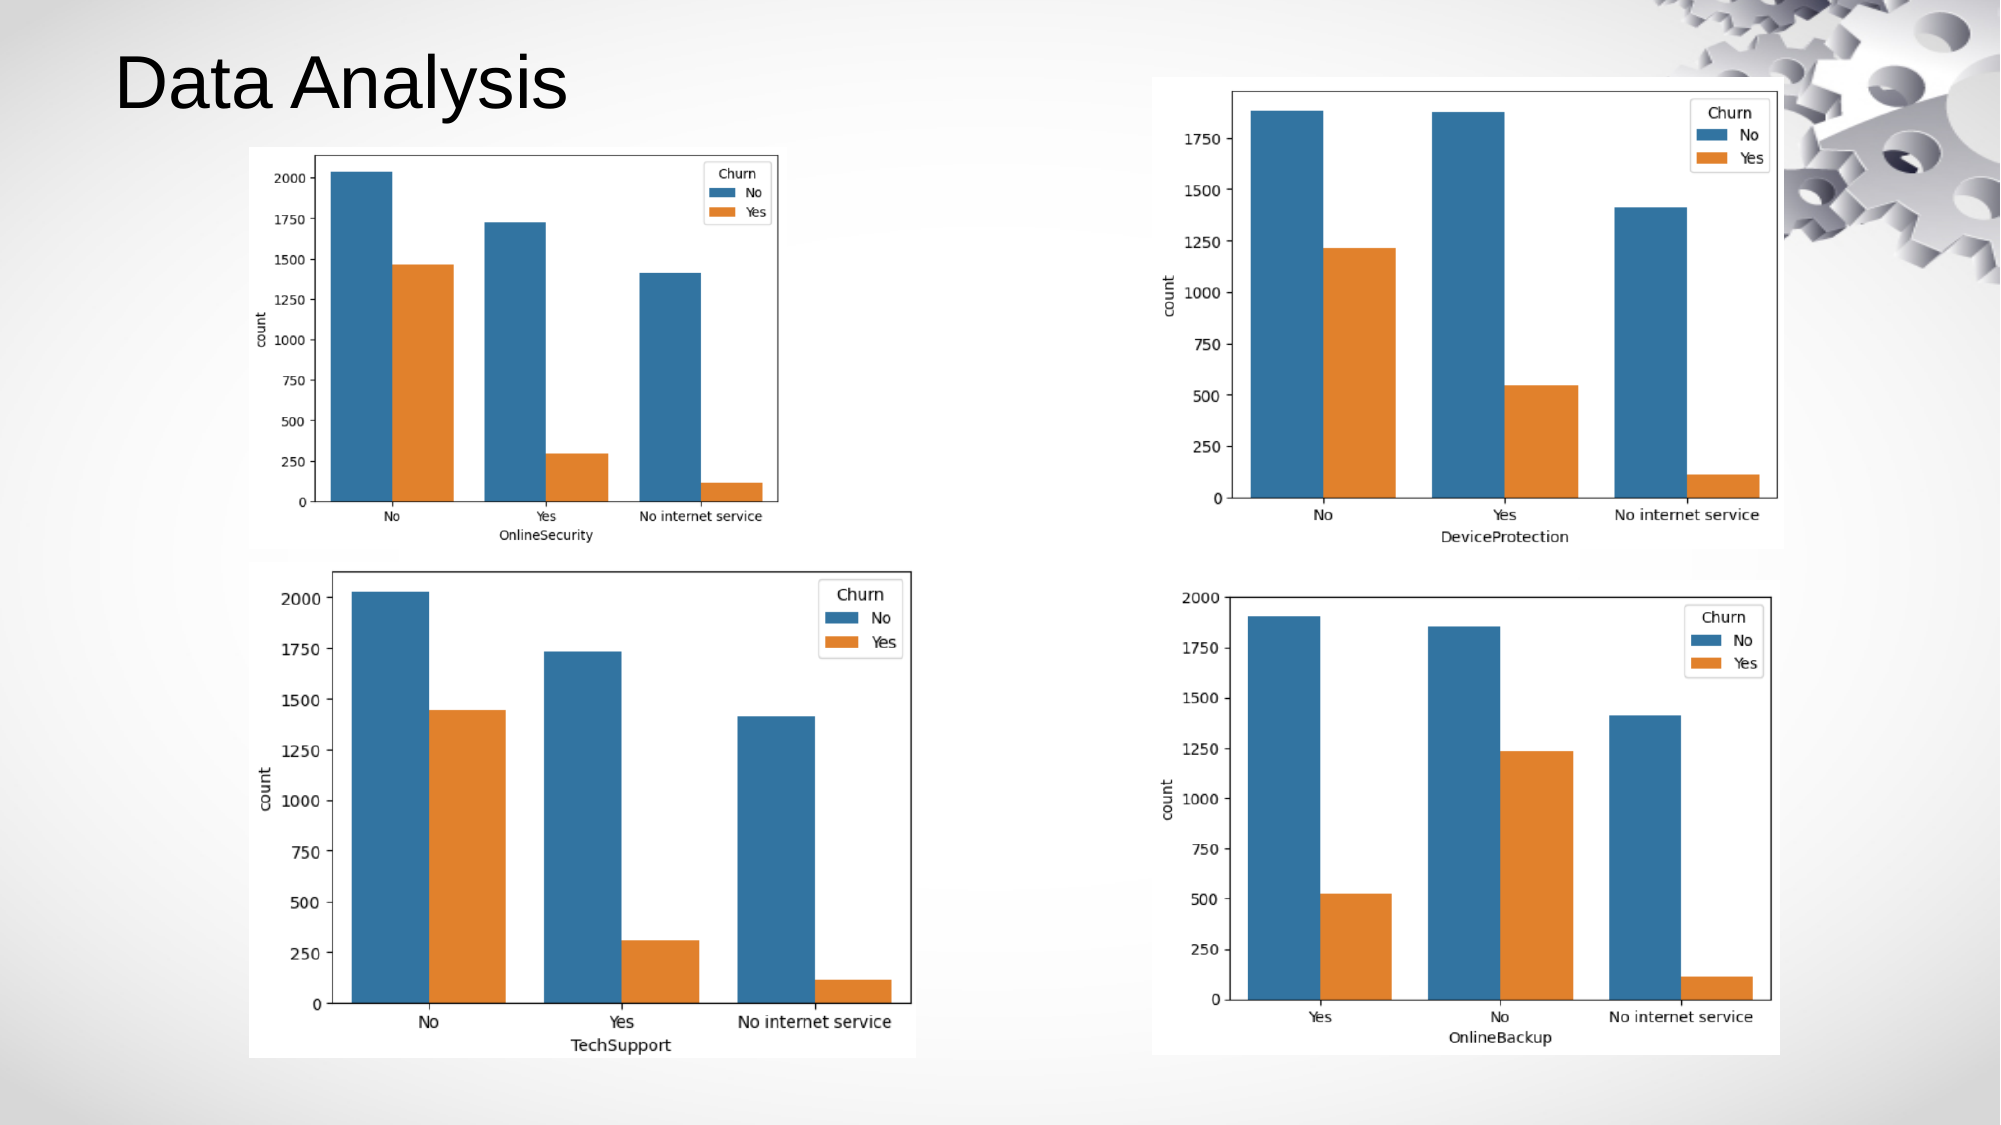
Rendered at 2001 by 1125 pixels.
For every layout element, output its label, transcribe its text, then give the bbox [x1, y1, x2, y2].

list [248, 147, 787, 549]
title Data Analysis [99, 30, 1901, 127]
picture [0, 0, 2000, 1125]
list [1152, 580, 1780, 1055]
